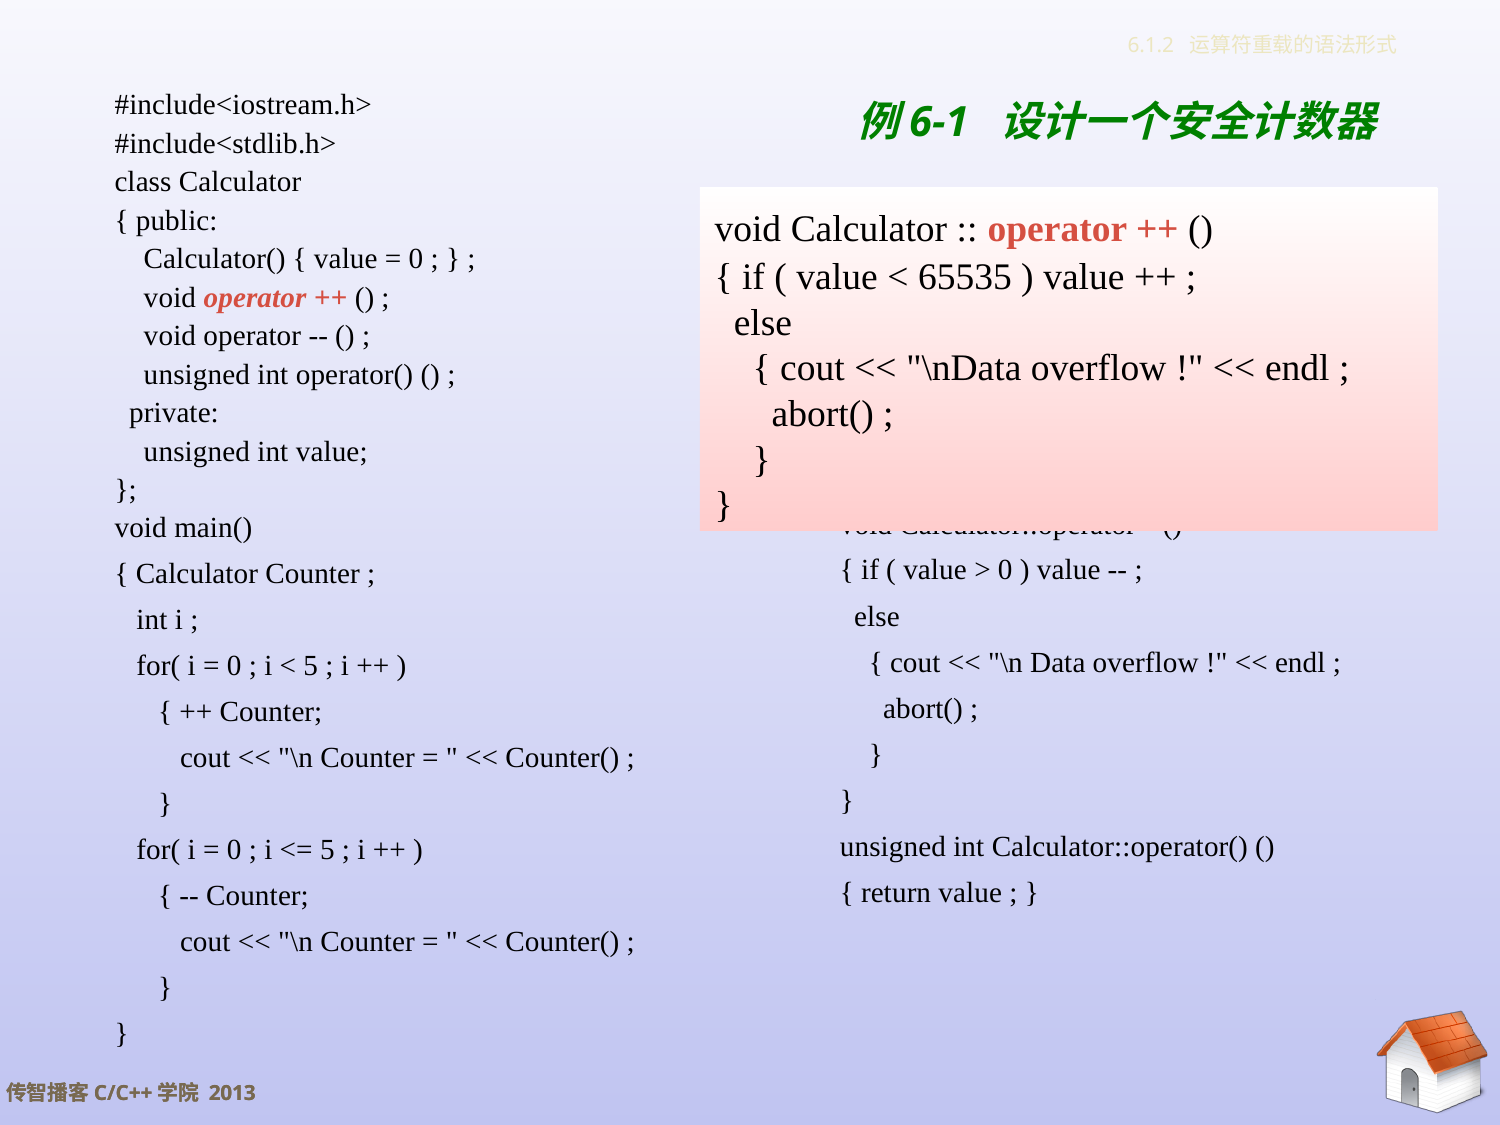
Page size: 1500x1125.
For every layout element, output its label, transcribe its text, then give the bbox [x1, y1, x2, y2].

text_box 例6-1 设计一个安全计数器 [812, 87, 1400, 153]
text_box void Calculator :: operator ++ () { if ( value < 65535 ) value ++ ; else { cout << "\nData overflow !" << endl ; abort() ; } } [699, 187, 1438, 531]
picture [1375, 999, 1488, 1124]
subtitle 6.1.2 运算符重载的语法形式 [1062, 24, 1463, 63]
text_box void Calculator::operator ++ () { if ( value < 65535 ) value ++ ; else { cout << "\nData overflow !" << endl ; abort() ; } } void Calculator::operator --() { if ( value > 0 ) value -- ; else { cout << "\n Data overflow !" << endl ; abort() ; } } unsigned int Calculator::operator() () { return value ; } [824, 531, 1413, 916]
text_box #include<iostream.h> #include<stdlib.h> class Calculator { public: Calculator() { value = 0 ; } ; void operator ++ () ; void operator -- () ; unsigned int operator() () ; private: unsigned int value; }; void main() { Calculator Counter ; int i ; for( i = 0 ; i < 5 ; i ++ ) { ++ Counter; cout << "\n Counter = " << Counter() ; } for( i = 0 ; i <= 5 ; i ++ ) { -- Counter; cout << "\n Counter = " << Counter() ; } } [99, 75, 700, 1058]
